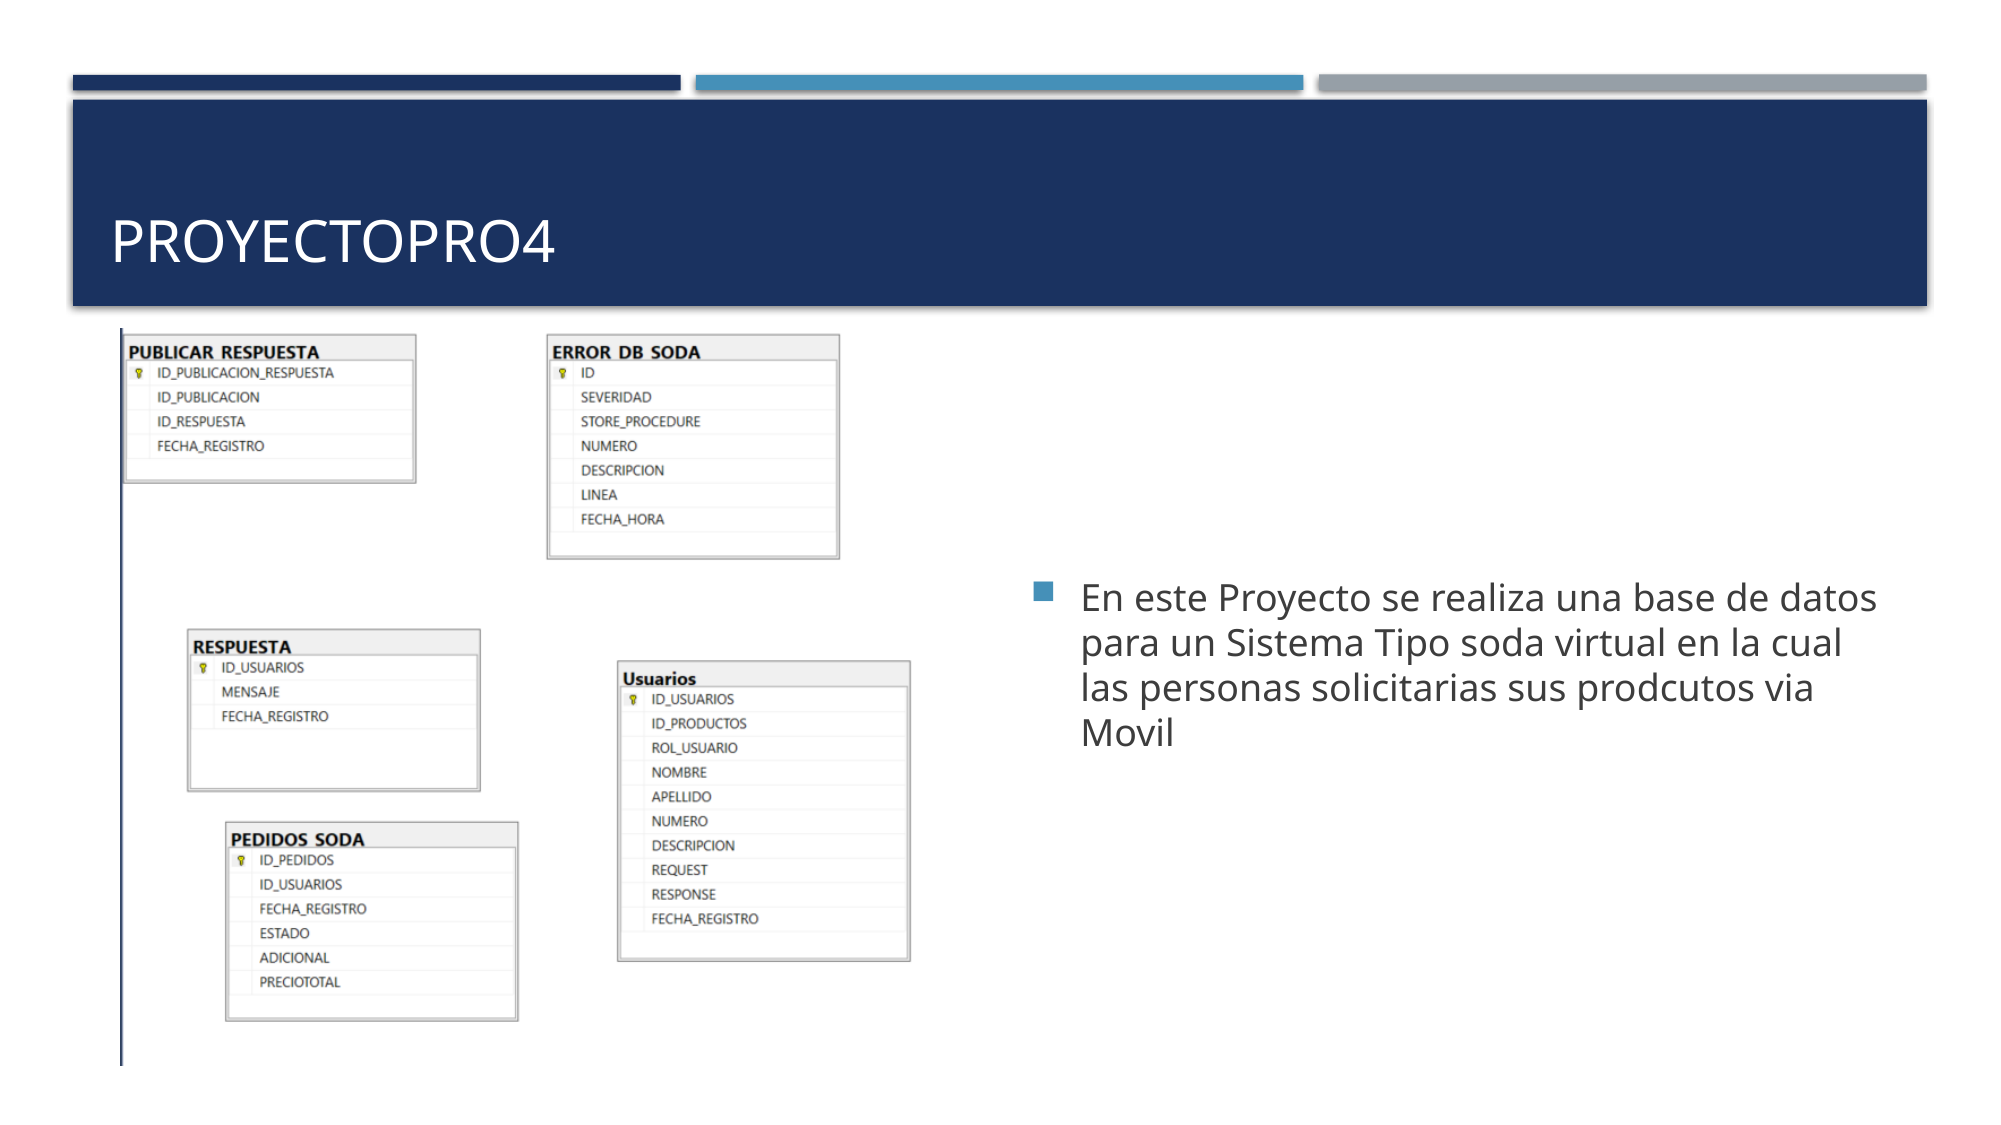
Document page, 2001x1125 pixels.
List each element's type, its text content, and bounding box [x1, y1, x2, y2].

title Proyectopro4 [95, 119, 1905, 282]
picture [119, 327, 918, 1067]
list En este Proyecto se realiza una base de datos para un Sistema Tipo soda virtual en la cual las personas solicitarias sus prodcutos via Movil [1015, 365, 1905, 962]
